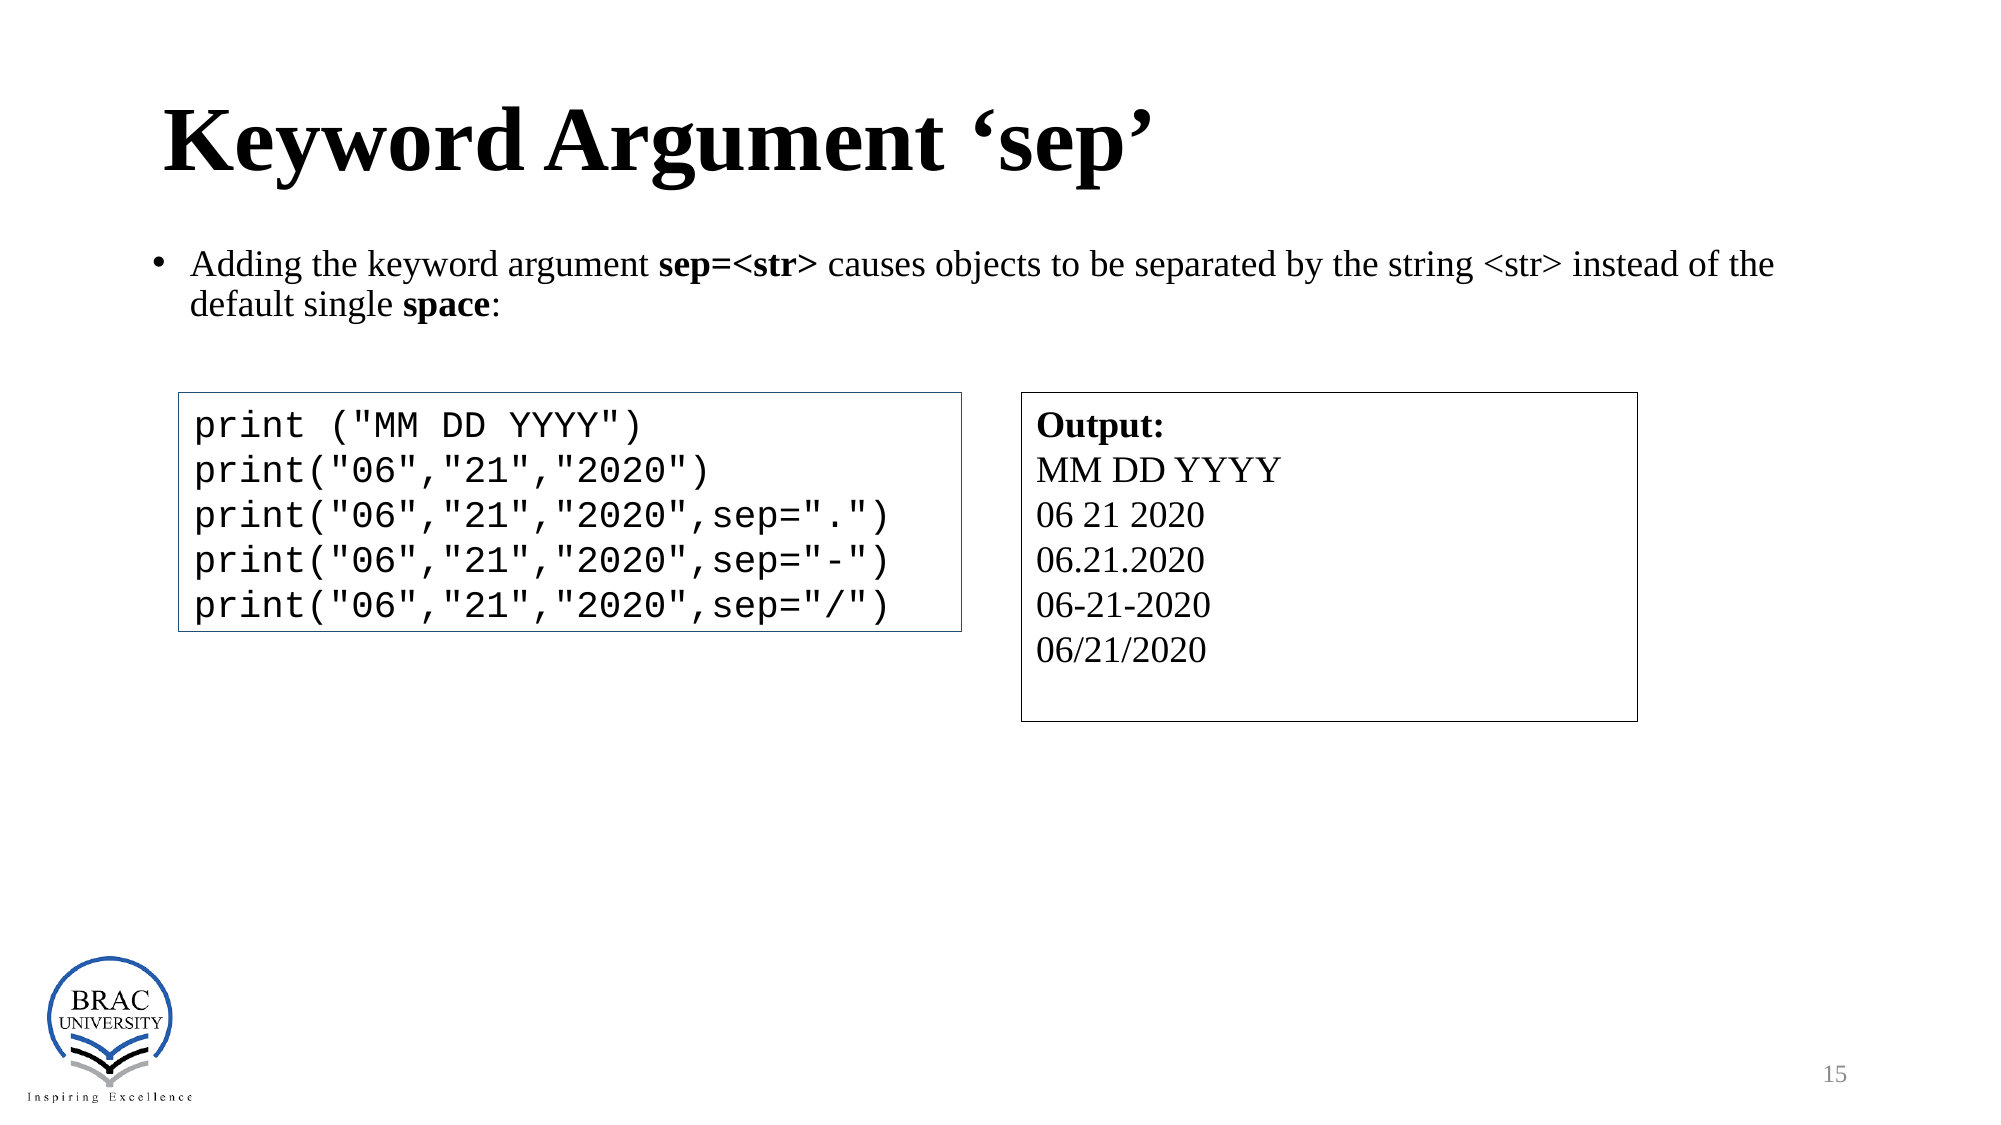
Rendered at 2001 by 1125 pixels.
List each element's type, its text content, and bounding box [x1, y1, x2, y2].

list Adding the keyword argument sep=<str> causes objects to be separated by the string <str> instead of the default single space: [137, 236, 1863, 1014]
slide_number 15 [1412, 1042, 1863, 1103]
picture [27, 956, 192, 1103]
text_box Output: MM DD YYYY 06 21 2020 06.21.2020 06-21-2020 06/21/2020 [1021, 392, 1638, 722]
text_box print ("MM DD YYYY") print("06","21","2020") print("06","21","2020",sep=".") print("06","21","2020",sep="-") print("06","21","2020",sep="/") [178, 392, 962, 632]
title Keyword Argument ‘sep’ [148, 59, 1834, 222]
